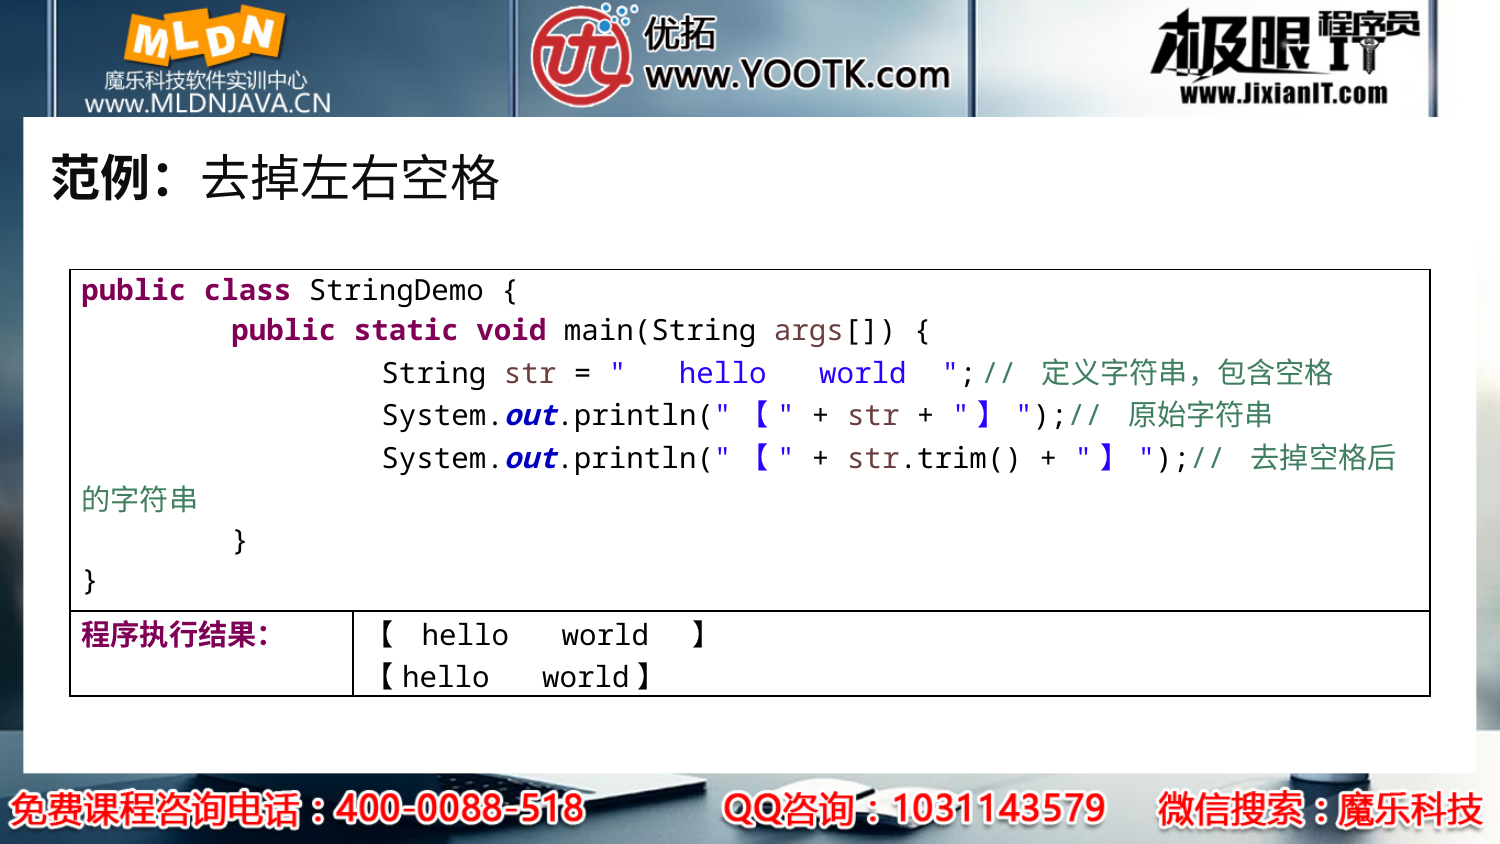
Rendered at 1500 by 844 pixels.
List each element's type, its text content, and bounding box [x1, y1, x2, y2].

picture [0, 0, 1500, 844]
title 范例：去掉左右空格 [34, 128, 1466, 225]
table_header public class StringDemo { public static void main(String args[]) { String str = " hello world "; // 定义字符串，包含空格 System.out.println("【" + str + "】");// 原始字符串 System.out.println("【" + str.trim() + "】");// 去掉空格后的字符串 } } [71, 270, 1429, 610]
table_cell 【 hello world 】 【hello world】 [354, 612, 1429, 695]
table_cell 程序执行结果： [71, 612, 352, 695]
